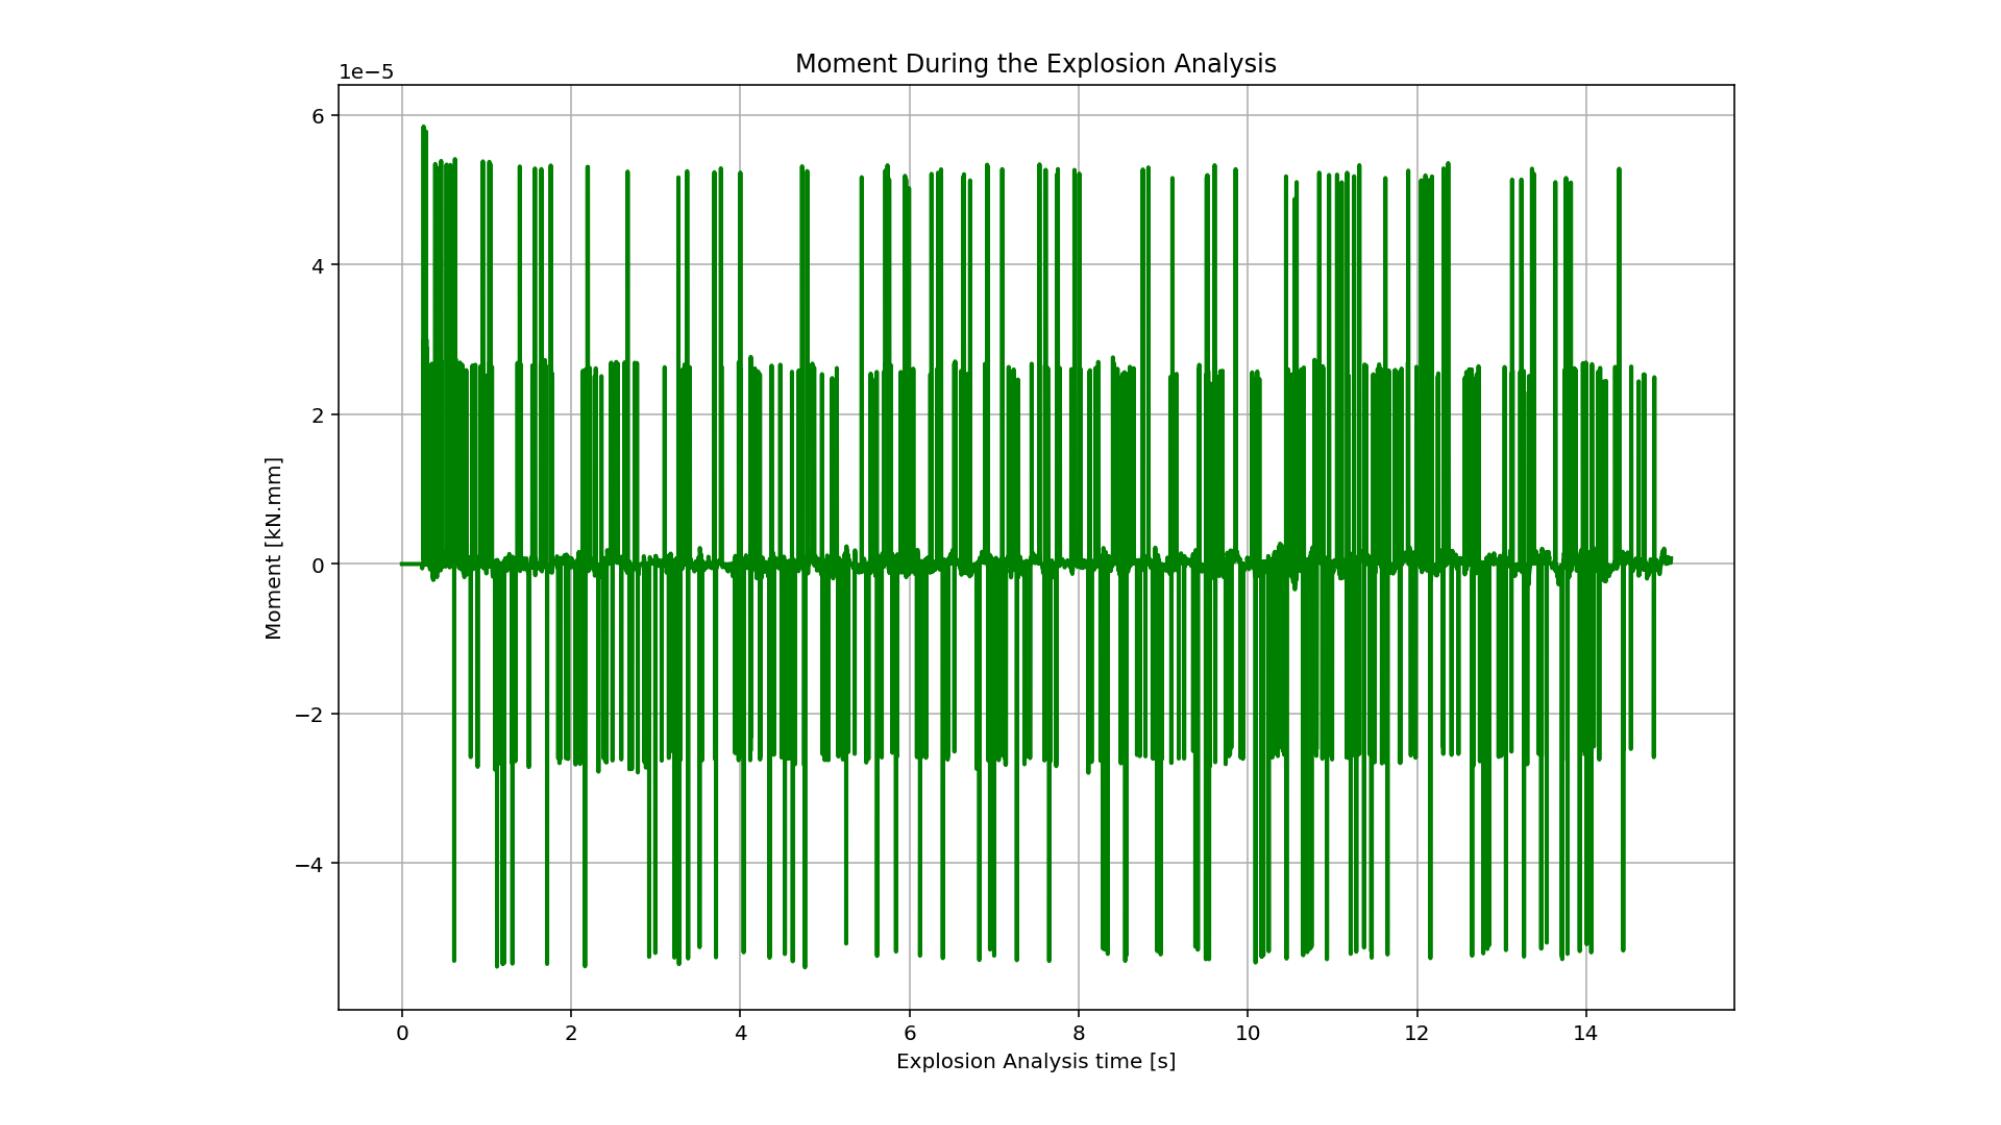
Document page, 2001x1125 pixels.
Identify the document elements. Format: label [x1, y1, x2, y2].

picture [250, 37, 1750, 1087]
